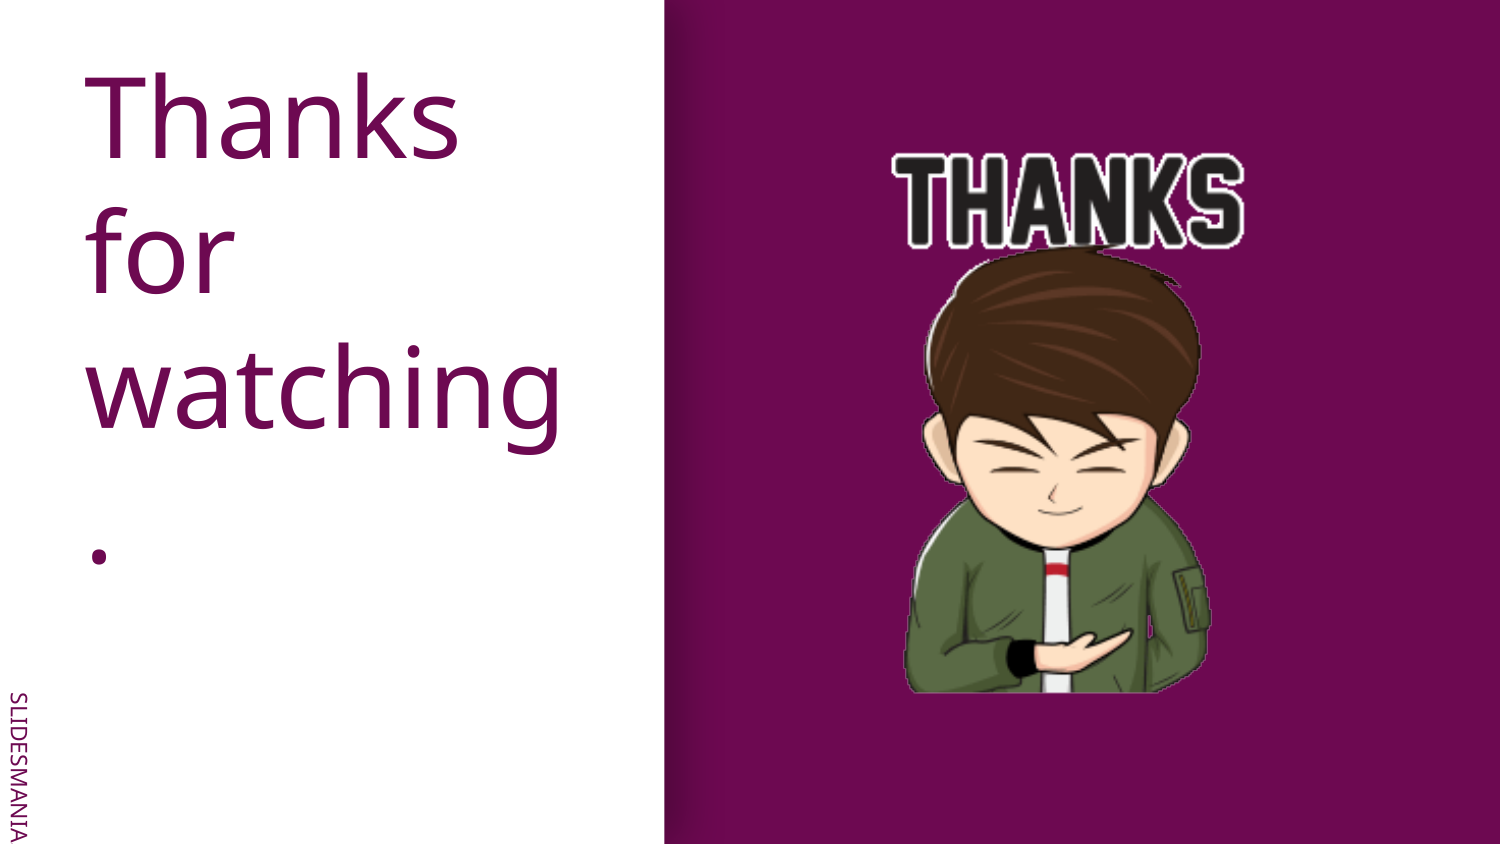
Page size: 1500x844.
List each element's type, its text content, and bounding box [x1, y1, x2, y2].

picture [729, 113, 1381, 725]
title Thanks for watching. [69, 164, 606, 468]
